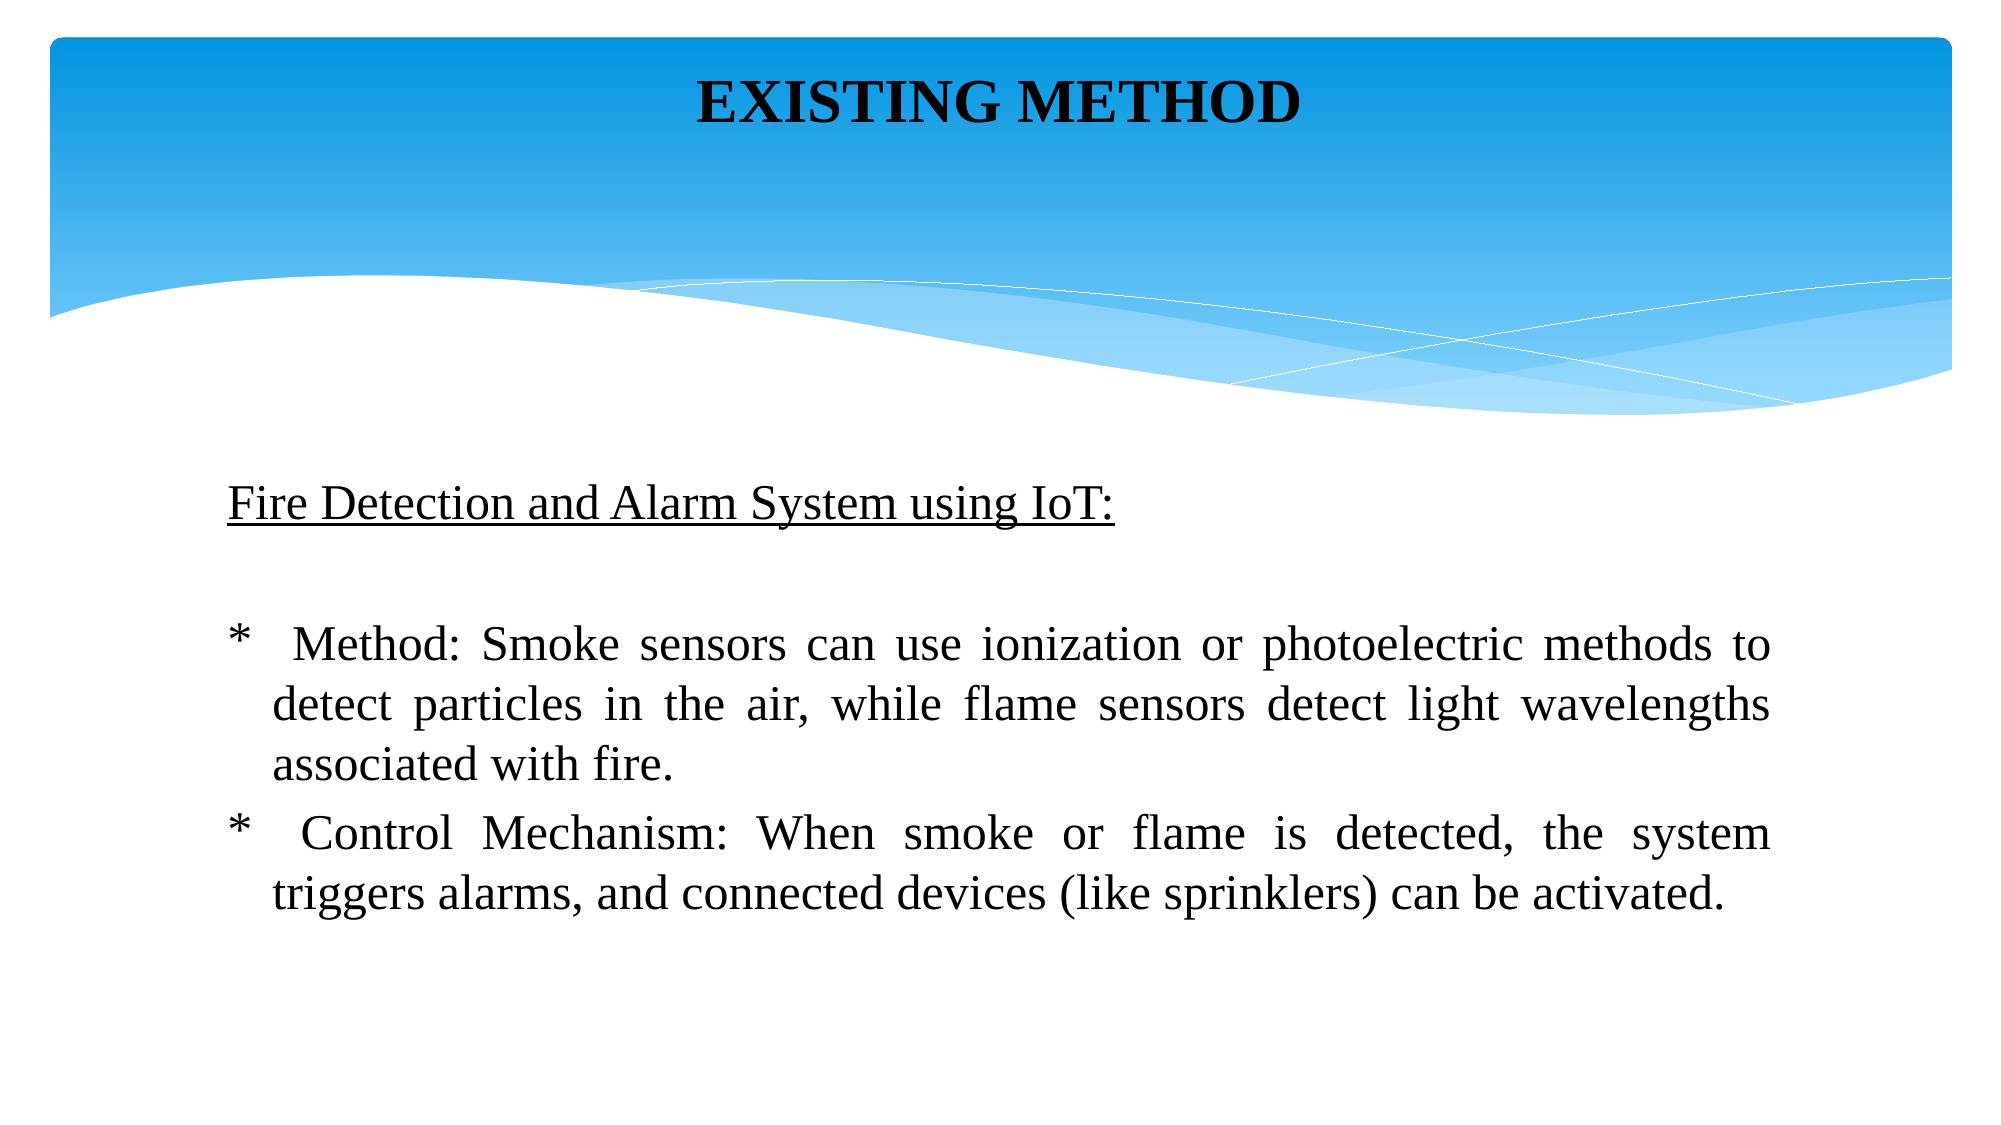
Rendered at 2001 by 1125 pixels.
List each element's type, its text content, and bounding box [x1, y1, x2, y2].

list Fire Detection and Alarm System using IoT: Method: Smoke sensors can use ionization or photoelectric methods to detect particles in the air, while flame sensors detect light wavelengths associated with fire. Control Mechanism: When smoke or flame is detected, the system triggers alarms, and connected devices (like sprinklers) can be activated. [212, 462, 1788, 1007]
title EXISTING METHOD [223, 62, 1777, 134]
